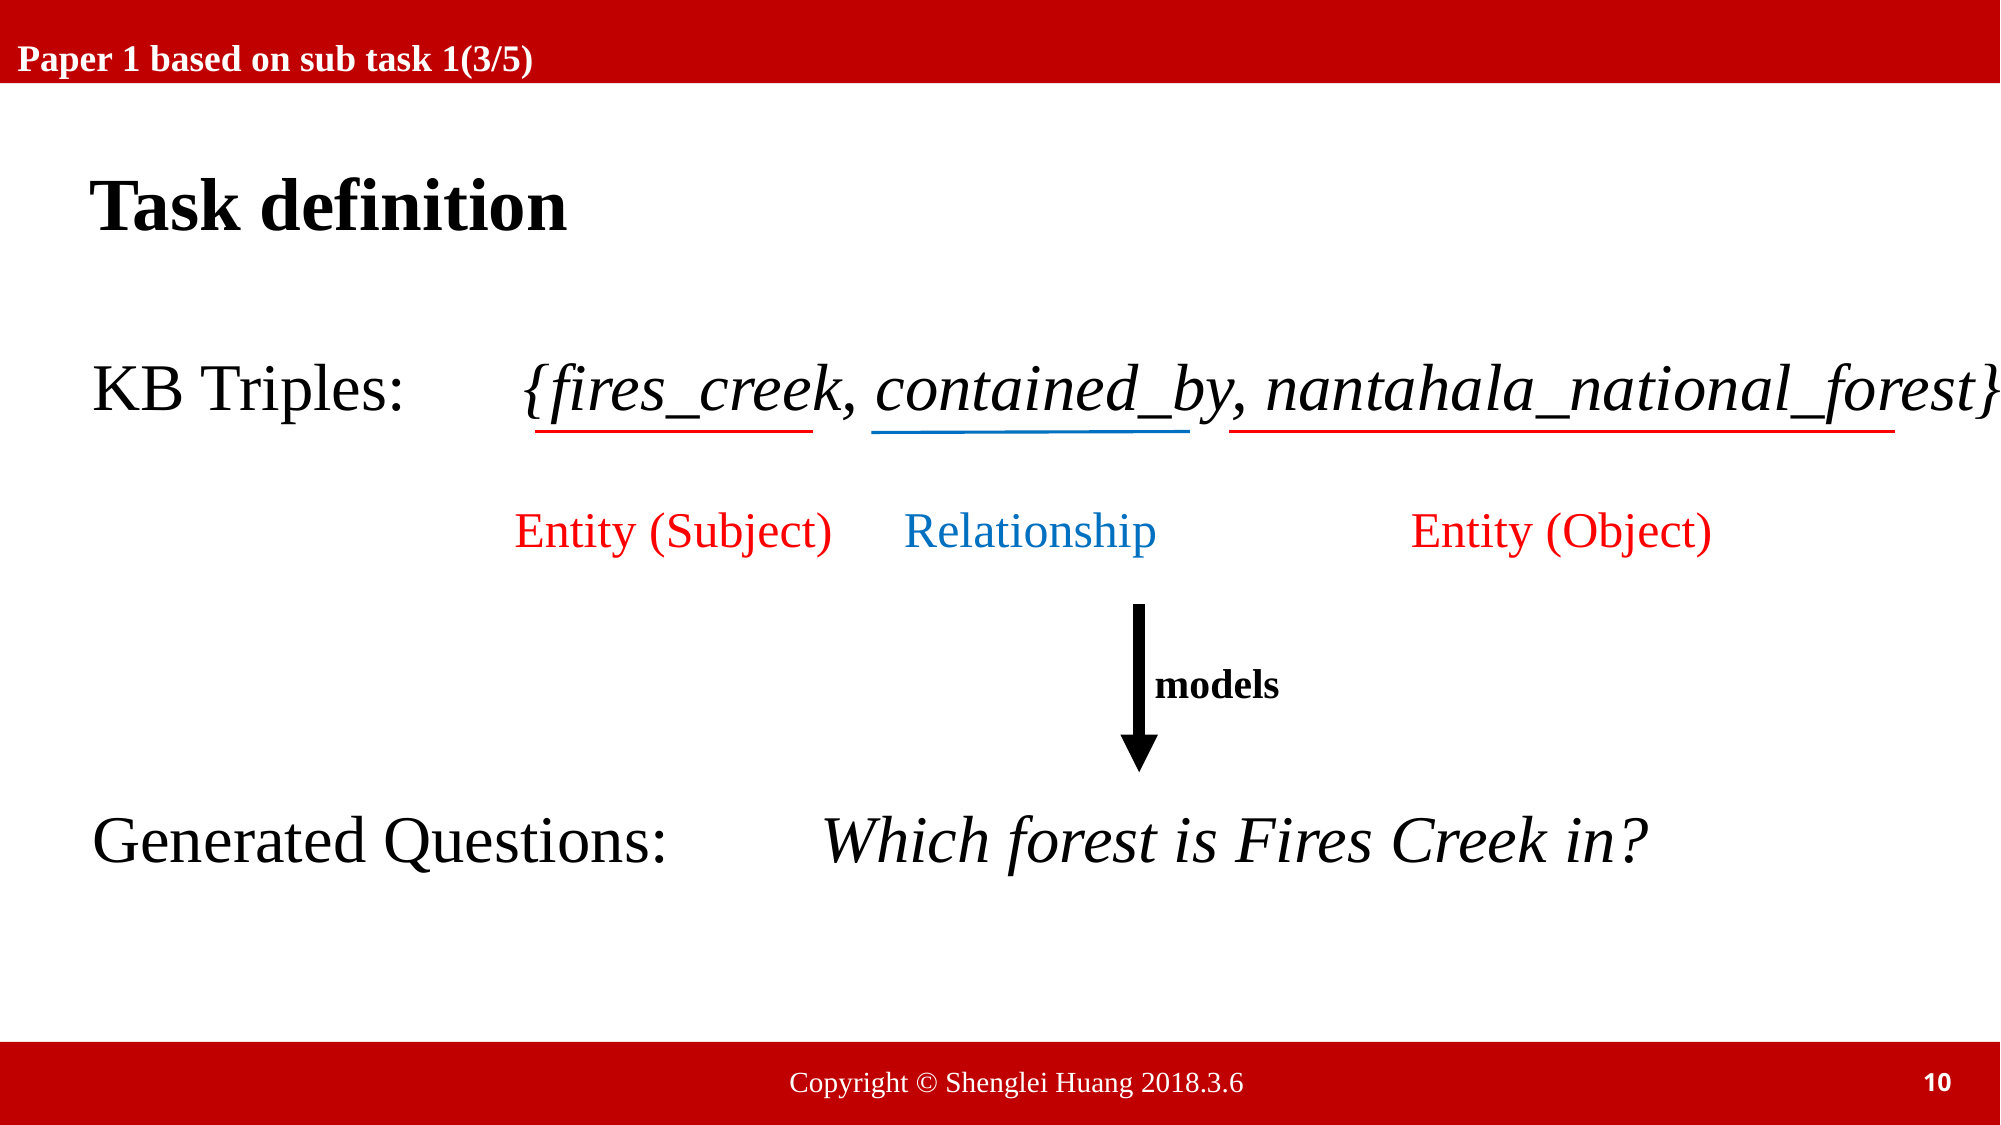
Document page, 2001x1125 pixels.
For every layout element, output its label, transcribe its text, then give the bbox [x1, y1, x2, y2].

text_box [0, 1041, 2000, 1125]
text_box models [1140, 649, 1295, 714]
text_box Relationship [889, 489, 1173, 565]
text_box [0, 0, 2000, 84]
text_box Generated Questions: Which forest is Fires Creek in? [77, 788, 1666, 884]
text_box Paper 1 based on sub task 1(3/5) [2, 3, 549, 87]
text_box Entity (Object) [1396, 489, 1728, 565]
text_box Task definition [74, 147, 584, 253]
text_box Entity (Subject) [499, 489, 849, 565]
text_box KB Triples: {fires_creek, contained_by, nantahala_national_forest} [77, 335, 2000, 431]
